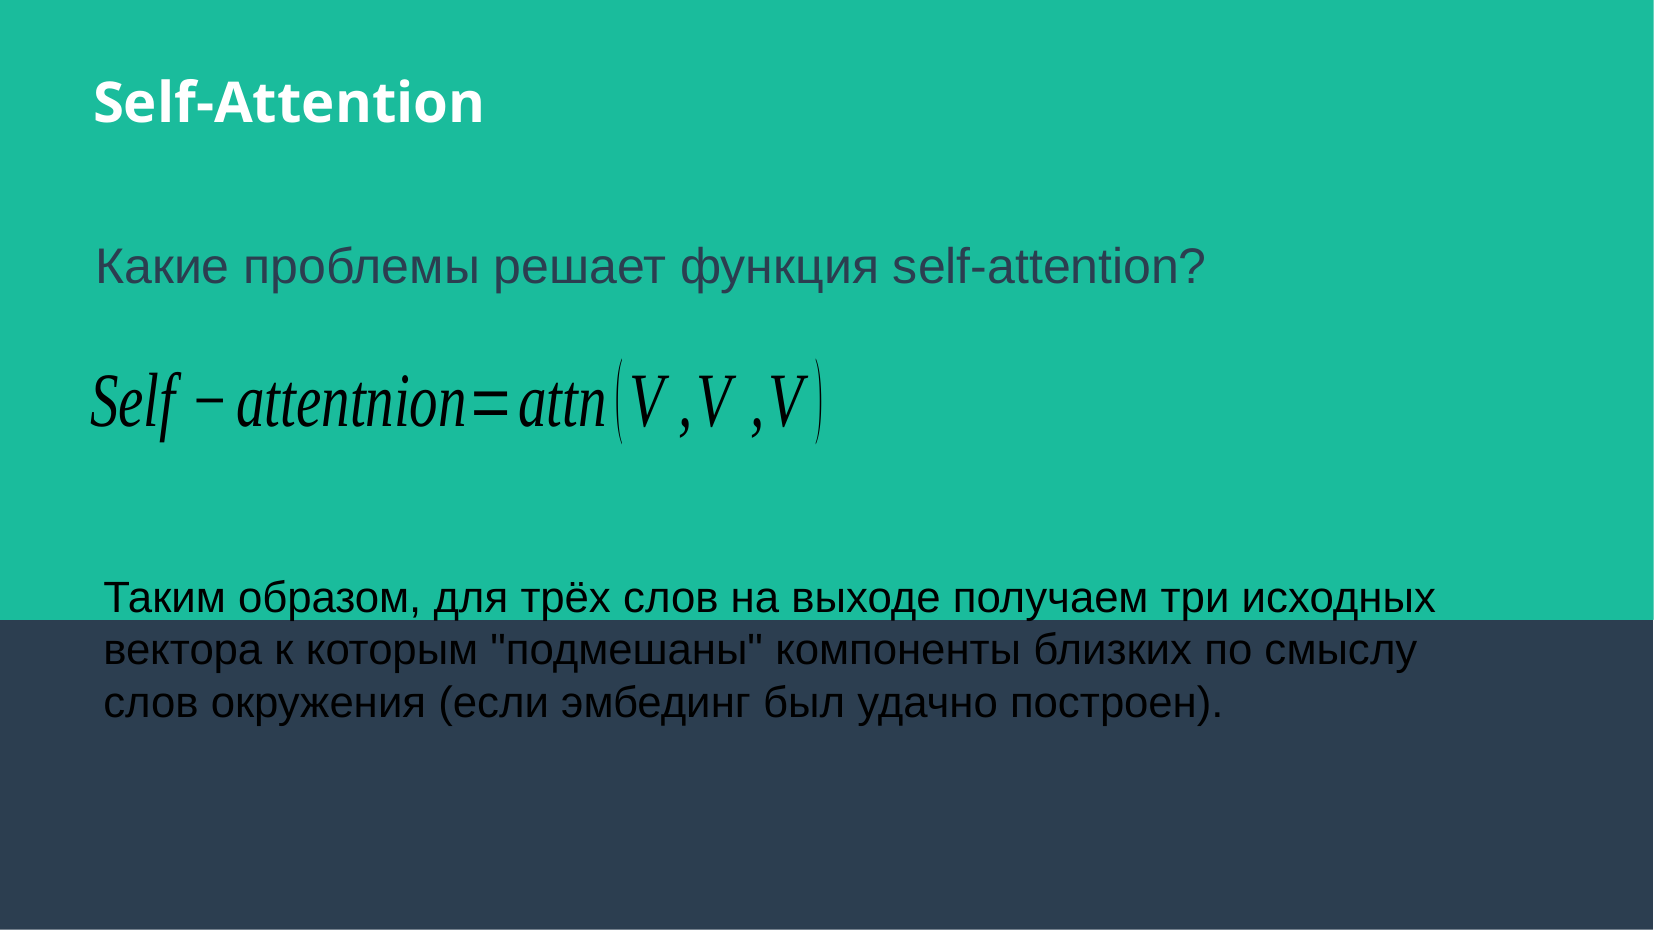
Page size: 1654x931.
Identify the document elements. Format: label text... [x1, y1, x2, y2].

text_box Self-Attention [78, 58, 620, 154]
text_box Таким образом, для трёх слов на выходе получаем три исходных вектора к которым "подмешаны" компоненты близких по смыслу слов окружения (если эмбединг был удачно построен). [88, 560, 1470, 771]
text_box Какие проблемы решает функция self-attention? [80, 226, 1299, 313]
